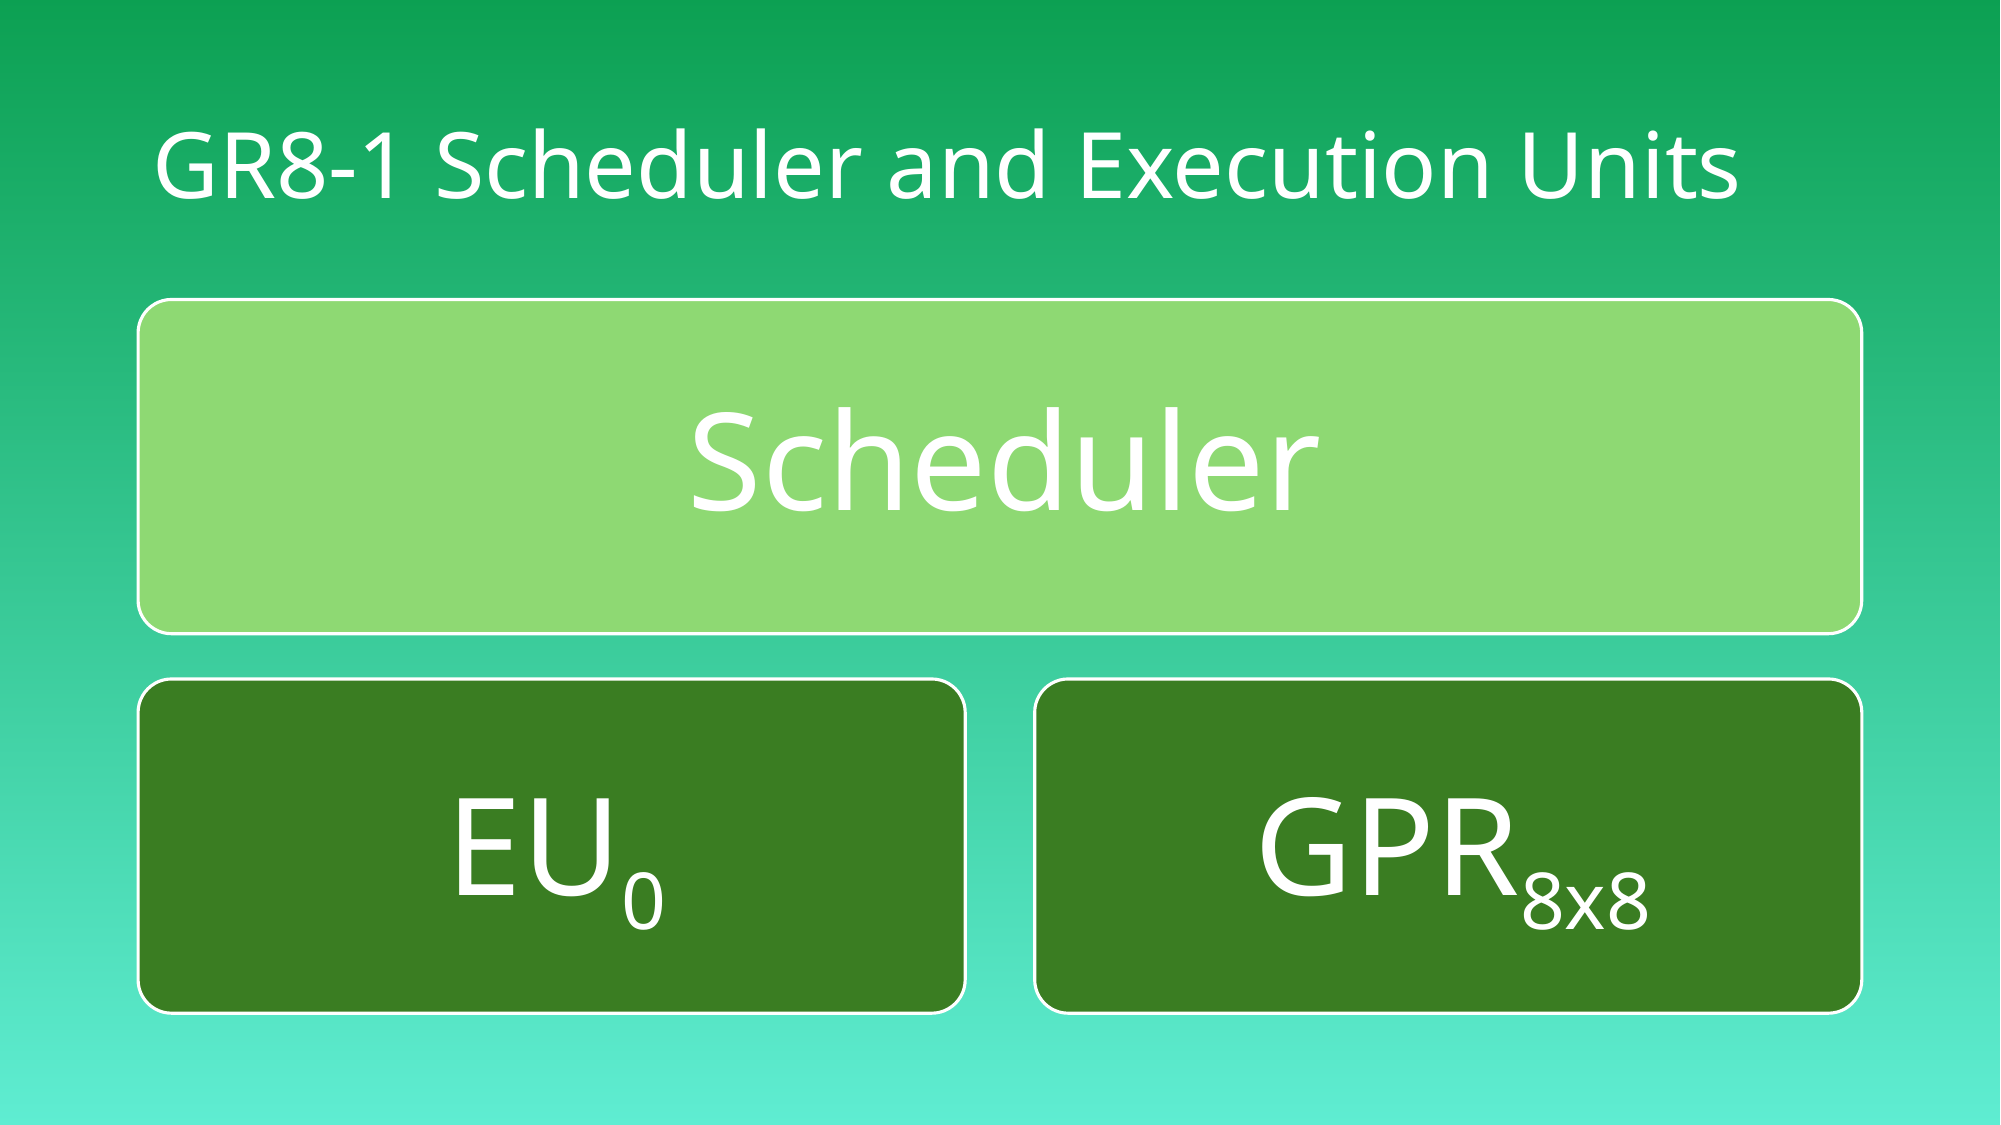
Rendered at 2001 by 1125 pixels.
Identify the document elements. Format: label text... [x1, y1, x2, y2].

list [136, 298, 1863, 1014]
title GR8-1 Scheduler and Execution Units [137, 59, 1863, 278]
